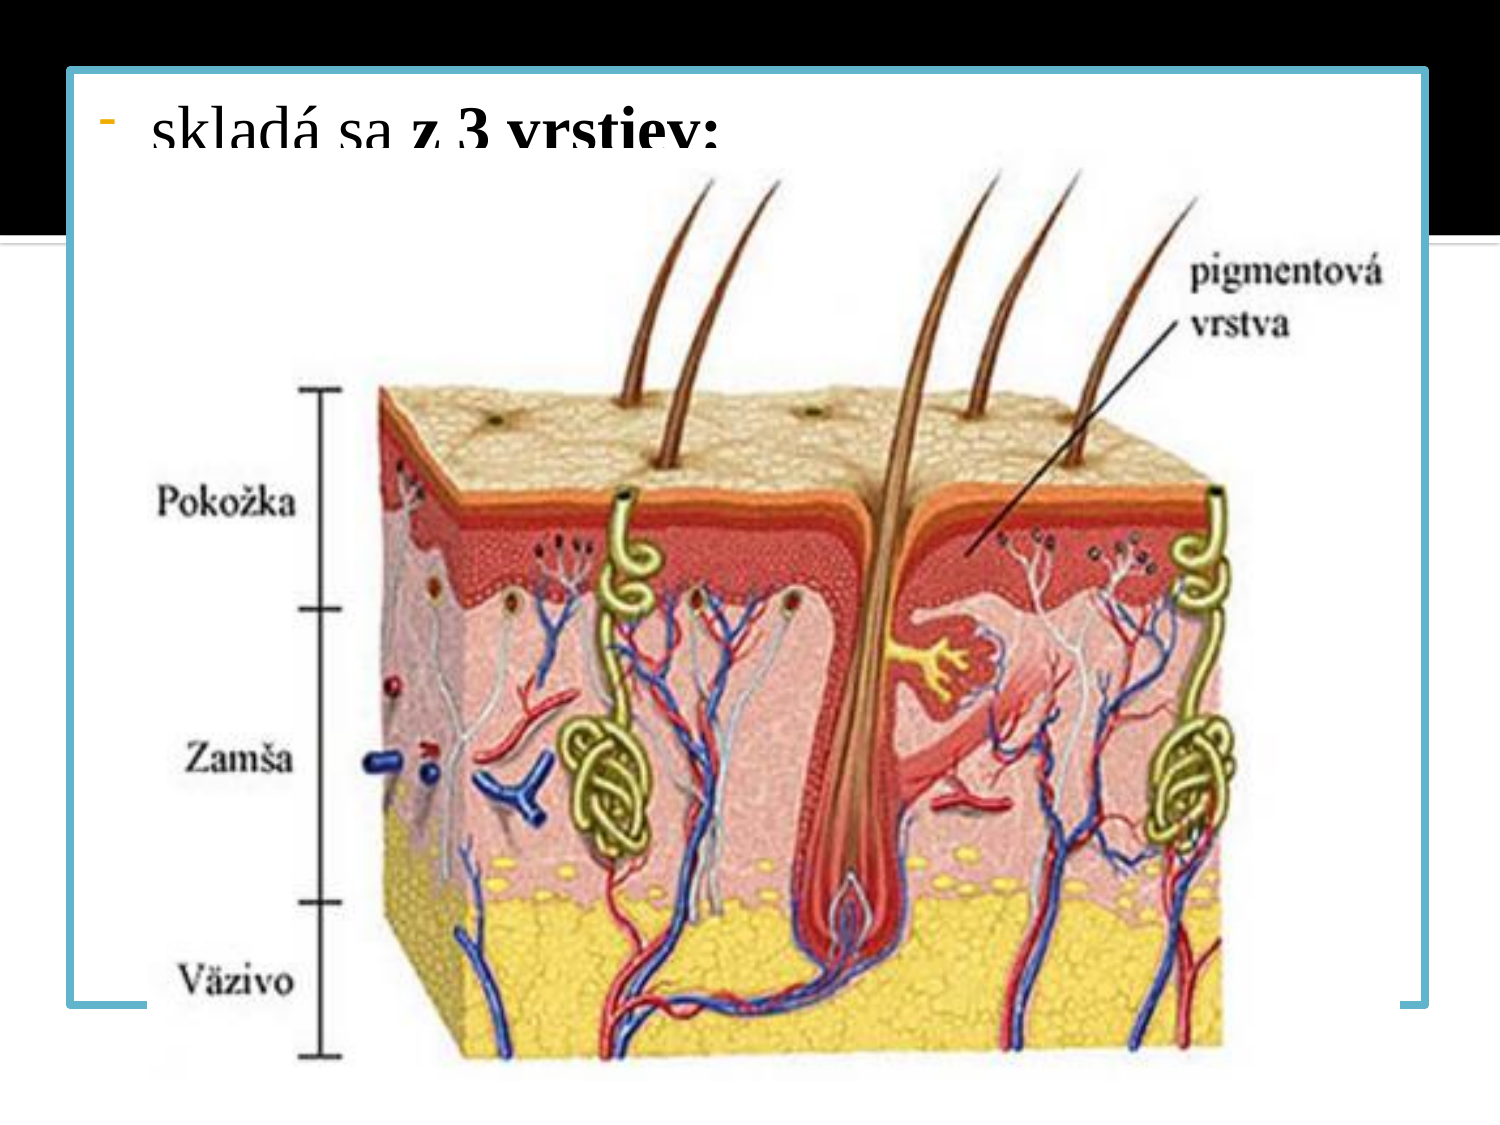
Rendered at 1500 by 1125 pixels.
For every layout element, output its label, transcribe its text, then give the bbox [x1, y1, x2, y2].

list skladá sa z 3 vrstiev: [66, 66, 1429, 1009]
picture [147, 148, 1400, 1081]
